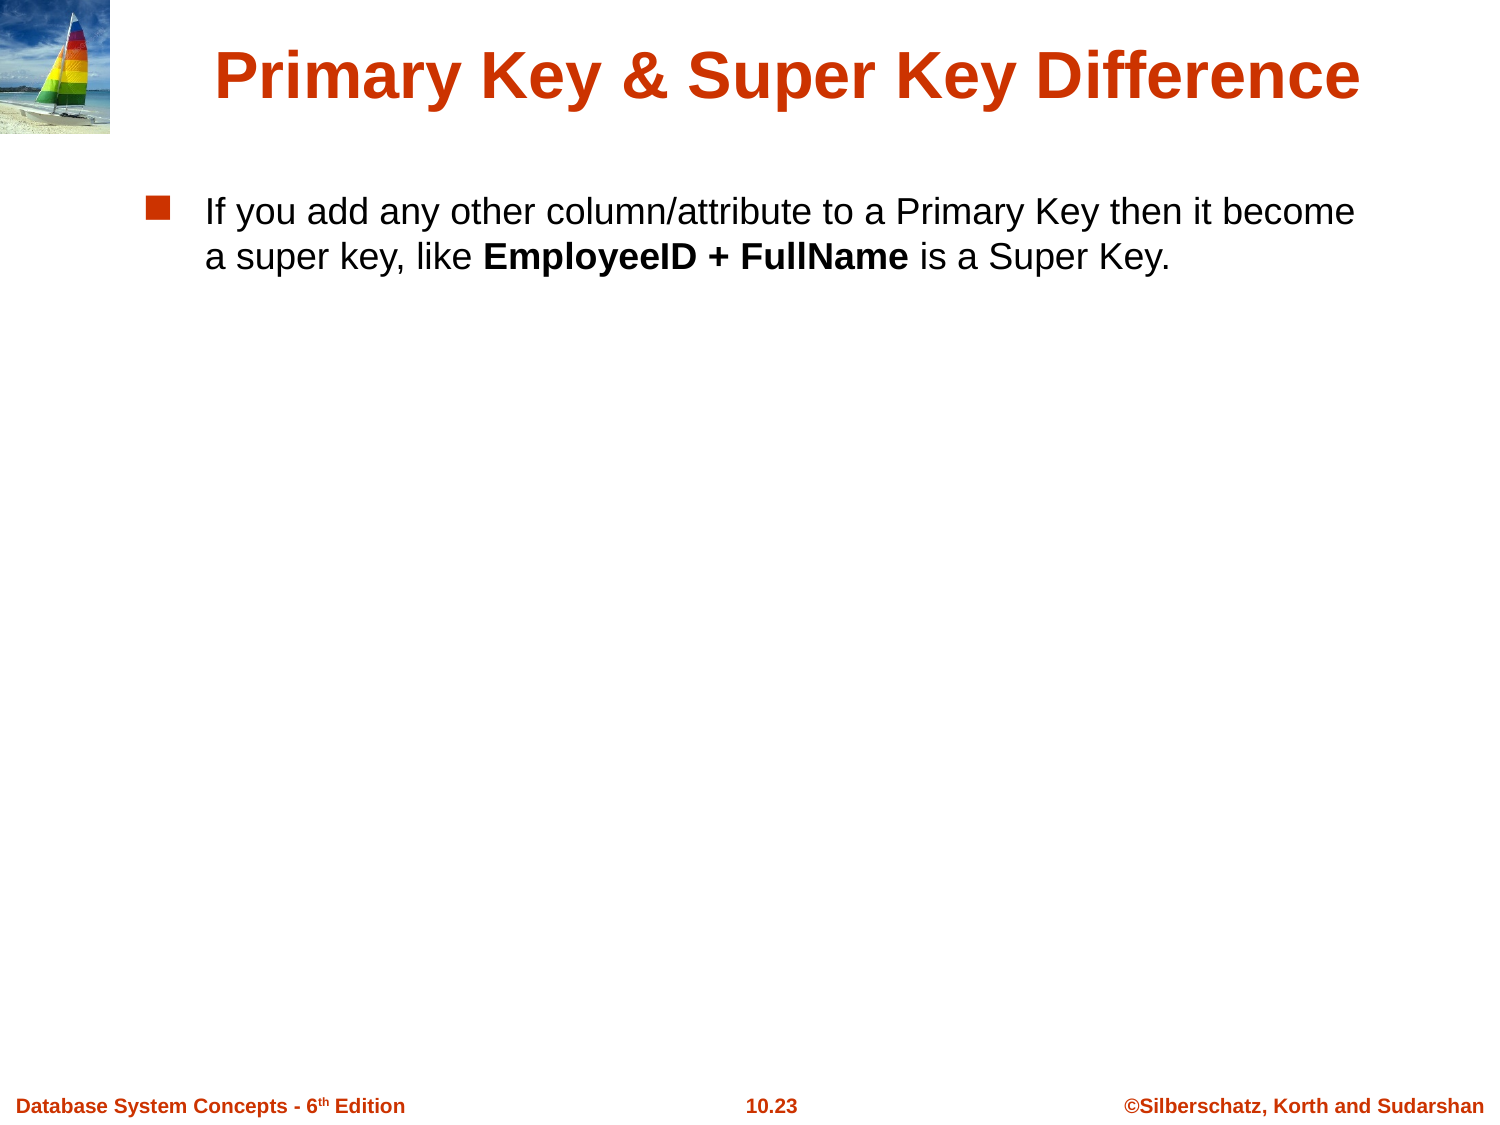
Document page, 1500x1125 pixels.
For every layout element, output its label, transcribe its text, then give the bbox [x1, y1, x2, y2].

title Primary Key & Super Key Difference [125, 18, 1452, 120]
picture [0, 0, 110, 134]
list If you add any other column/attribute to a Primary Key then it become a super key, like EmployeeID + FullName is a Super Key. [133, 179, 1391, 984]
